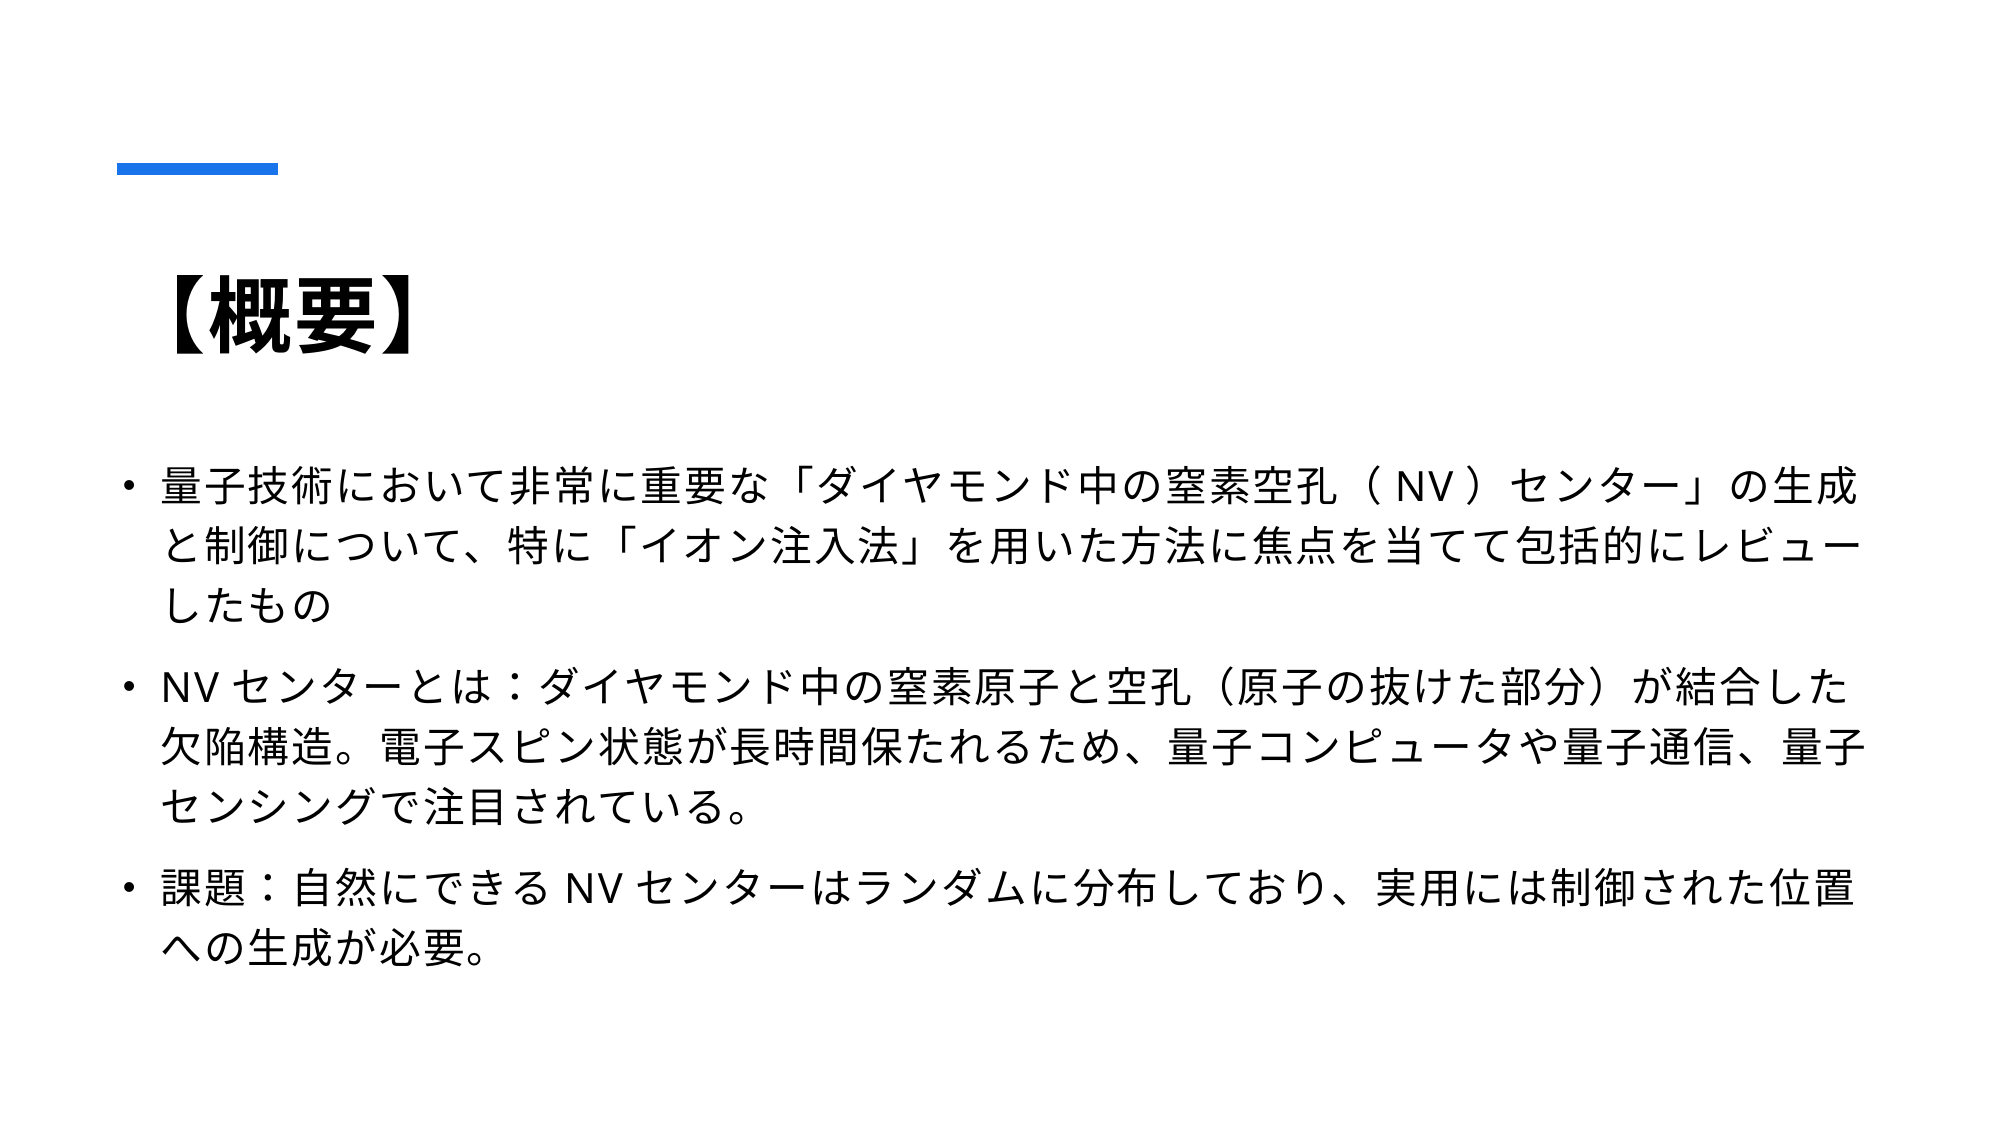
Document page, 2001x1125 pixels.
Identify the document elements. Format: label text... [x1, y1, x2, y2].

list 量子技術において非常に重要な「ダイヤモンド中の窒素空孔（NV）センター」の生成と制御について、特に「イオン注入法」を用いた方法に焦点を当てて包括的にレビューしたもの NVセンターとは：ダイヤモンド中の窒素原子と空孔（原子の抜けた部分）が結合した欠陥構造。電子スピン状態が長時間保たれるため、量子コンピュータや量子通信、量子センシングで注目されている。 課題：自然にできるNVセンターはランダムに分布しており、実用には制御された位置への生成が必要。 [105, 431, 1892, 1017]
title 【概要】 [105, 224, 1892, 405]
